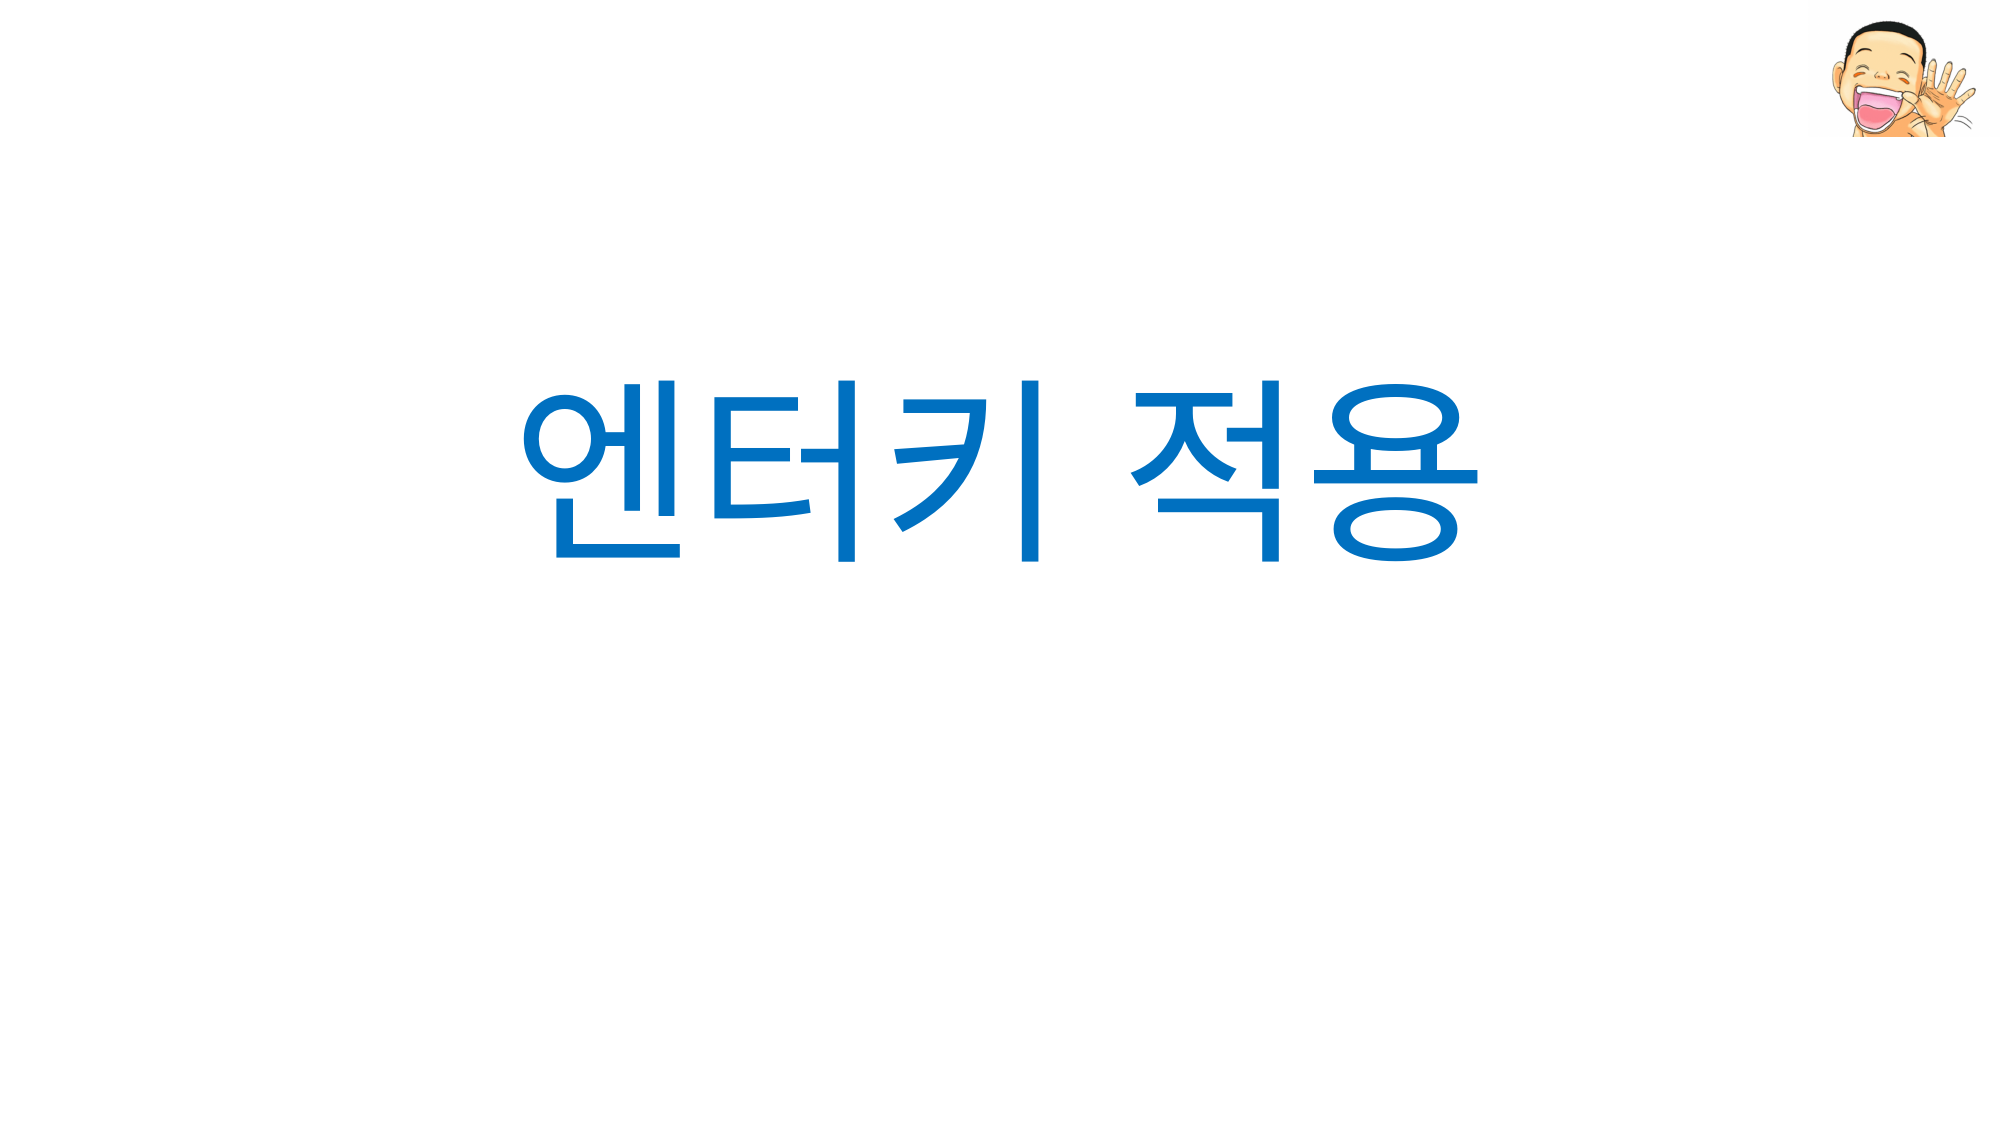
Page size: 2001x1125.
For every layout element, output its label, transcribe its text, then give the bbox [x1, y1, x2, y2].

picture [1808, 0, 2000, 137]
text_box 엔터키 적용 [0, 218, 2000, 594]
